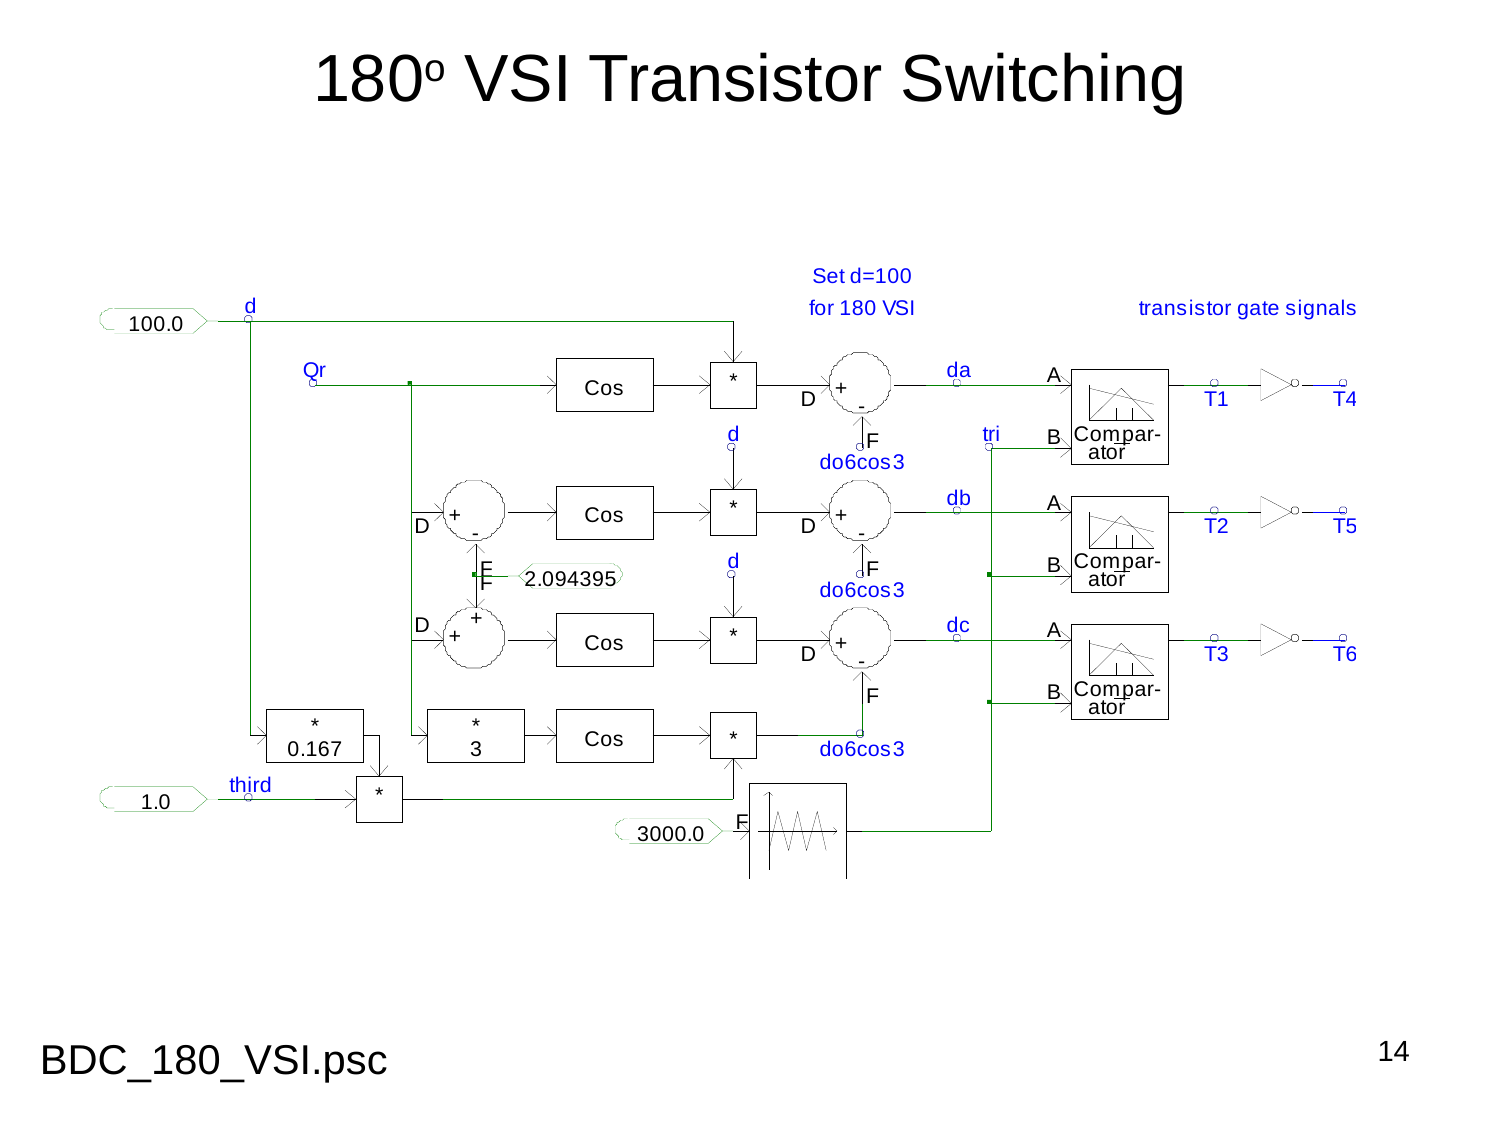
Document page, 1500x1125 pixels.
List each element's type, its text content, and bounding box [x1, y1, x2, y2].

picture [99, 262, 1356, 880]
title 180o VSI Transistor Switching [74, 24, 1426, 126]
slide_number 13 [1074, 1024, 1426, 1103]
text_box BDC_180_VSI.psc [24, 1025, 403, 1090]
